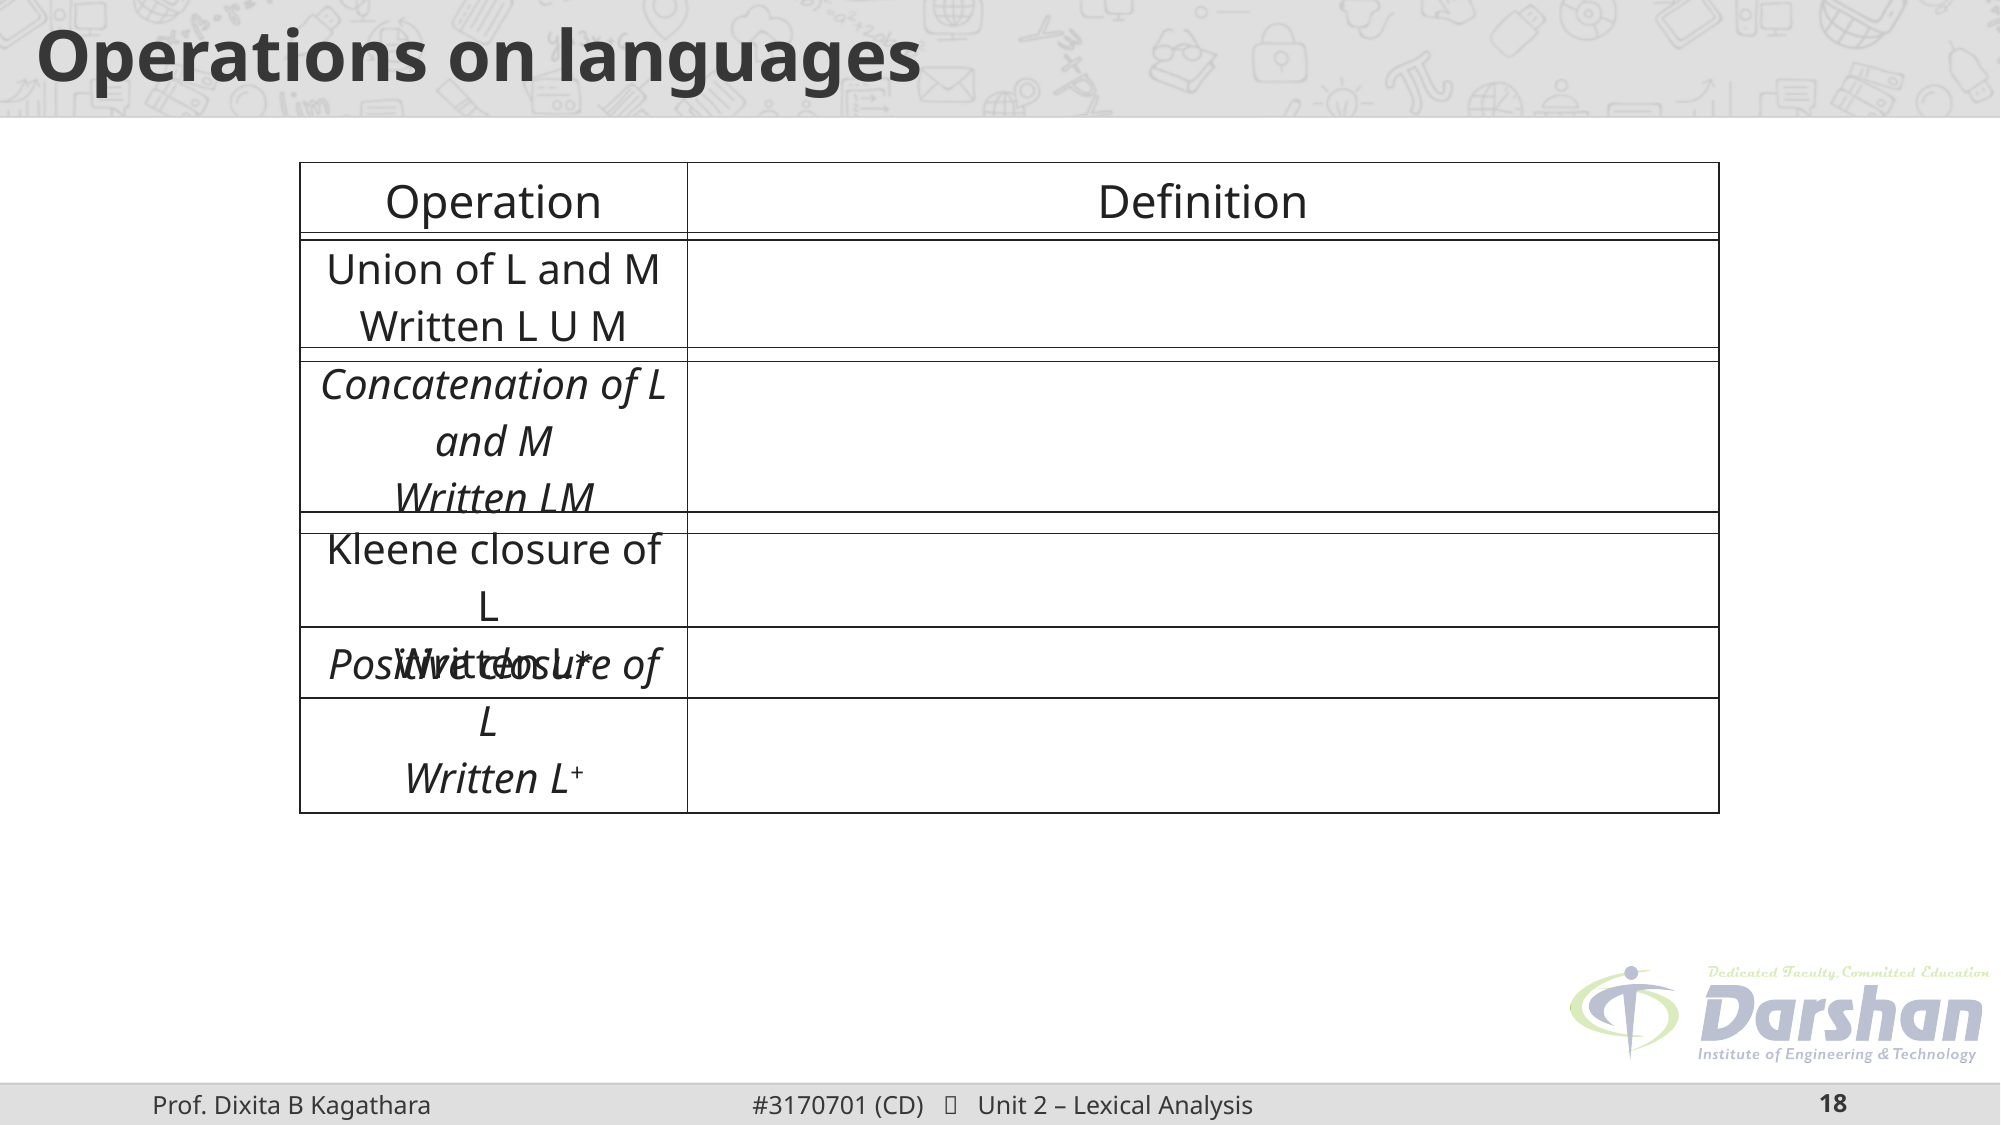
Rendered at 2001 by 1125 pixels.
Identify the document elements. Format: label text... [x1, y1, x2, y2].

table_header Definition [688, 163, 1718, 232]
text_box 2 [1570, 966, 1990, 1063]
table_header Operation [301, 233, 687, 239]
table_header Definition [688, 233, 1718, 239]
table_header Operation [301, 163, 687, 232]
title Operations on languages [0, 0, 2000, 117]
